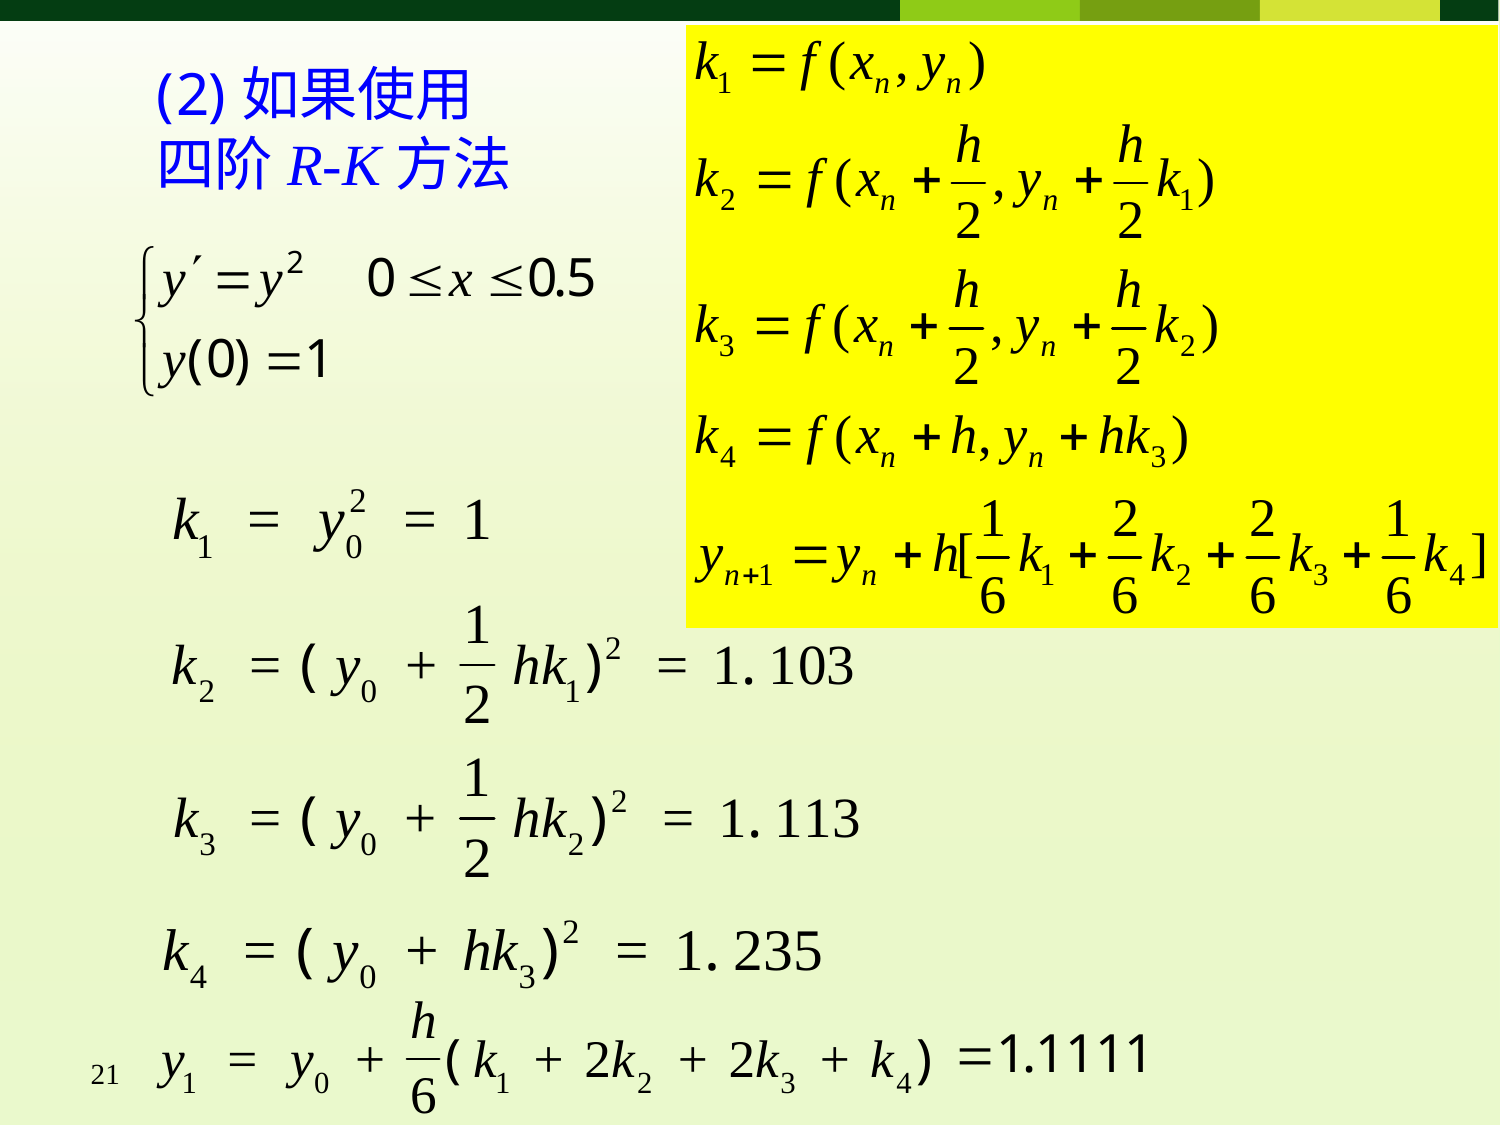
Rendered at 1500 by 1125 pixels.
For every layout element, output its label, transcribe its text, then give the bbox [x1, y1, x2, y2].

text_box 如果使用 四阶R-K方法 [141, 49, 527, 205]
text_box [162, 469, 499, 571]
slide_number 21 [75, 1042, 147, 1103]
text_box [164, 737, 870, 891]
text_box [685, 24, 1498, 628]
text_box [152, 901, 834, 984]
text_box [147, 984, 943, 1125]
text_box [946, 1023, 1151, 1087]
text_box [162, 584, 863, 738]
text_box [122, 236, 603, 406]
